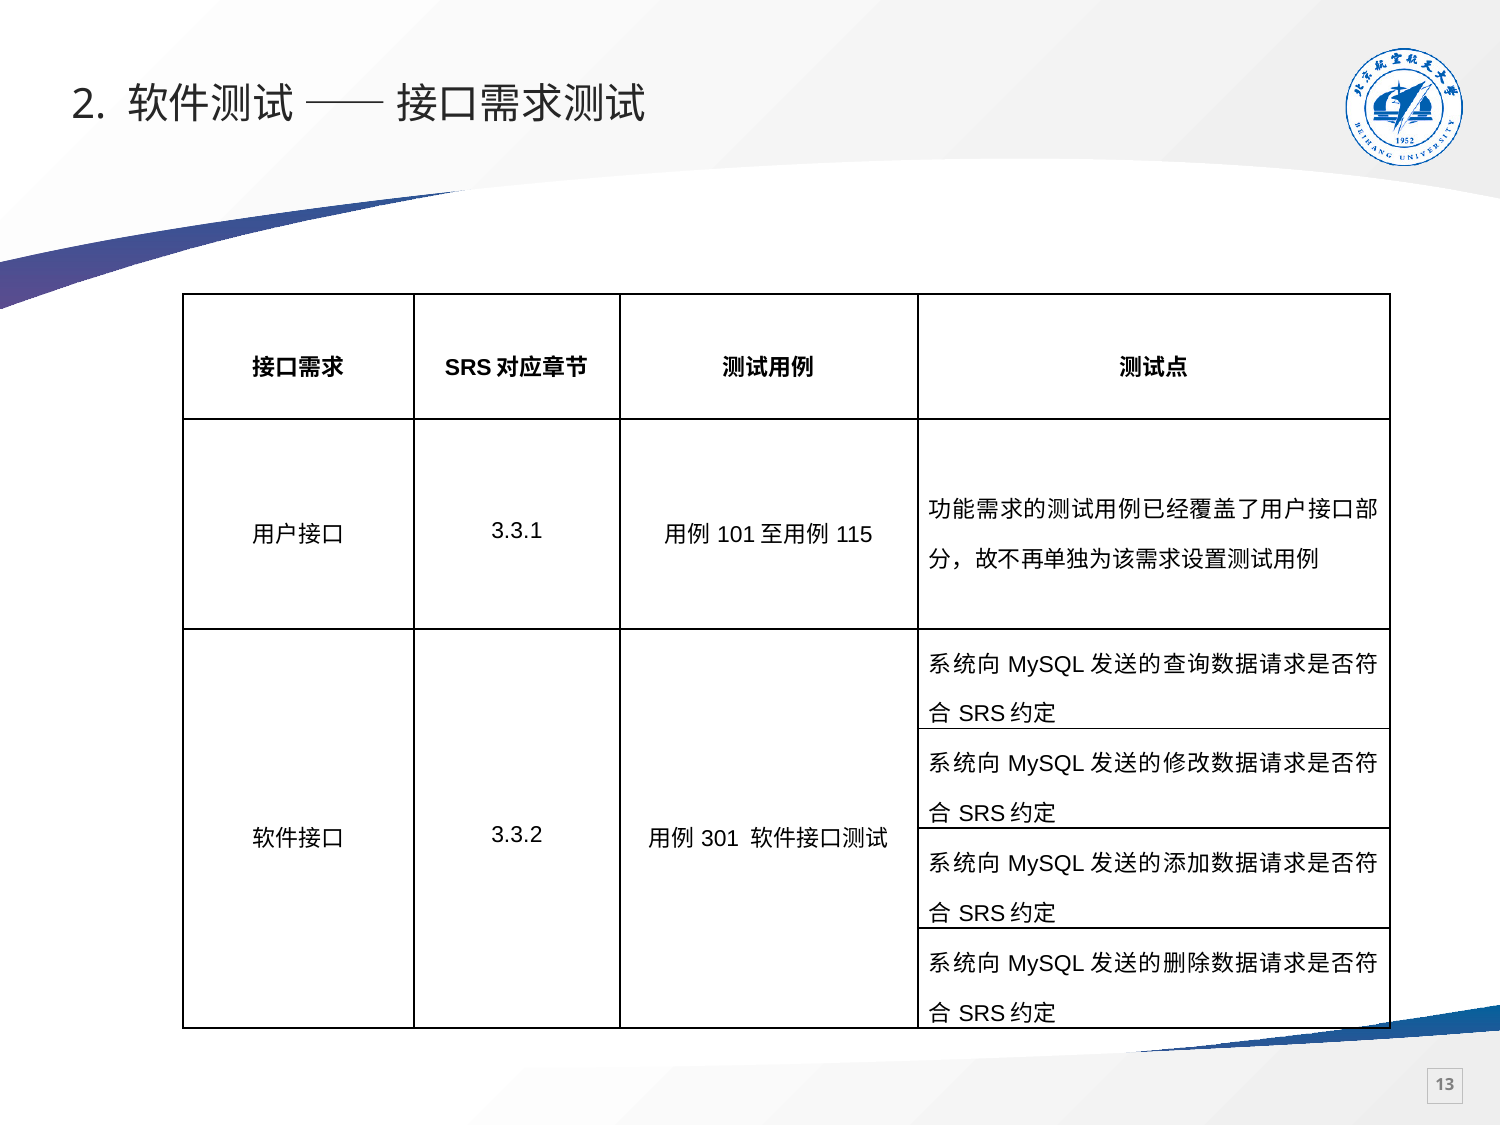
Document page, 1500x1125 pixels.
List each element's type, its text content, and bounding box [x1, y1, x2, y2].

title 2. 软件测试 —— 接口需求测试 [59, 60, 1410, 149]
table_header 接口需求 [184, 295, 413, 418]
table_cell 系统向MySQL发送的修改数据请求是否符合SRS约定 [919, 729, 1389, 827]
table_cell 用户接口 [184, 420, 413, 628]
table_cell 系统向MySQL发送的添加数据请求是否符合SRS约定 [919, 829, 1389, 927]
table_cell 用例301 软件接口测试 [621, 630, 917, 1027]
table_cell 软件接口 [184, 630, 413, 1027]
table_cell 3.3.1 [415, 420, 619, 628]
table_header SRS对应章节 [415, 295, 619, 418]
table_cell 系统向MySQL发送的查询数据请求是否符合SRS约定 [919, 630, 1389, 728]
table_cell 用例101至用例115 [621, 420, 917, 628]
table_cell 系统向MySQL发送的删除数据请求是否符合SRS约定 [919, 929, 1389, 1027]
table_cell 3.3.2 [415, 630, 619, 1027]
picture [1345, 48, 1468, 166]
table_header 测试点 [919, 295, 1389, 418]
table_cell 功能需求的测试用例已经覆盖了用户接口部分，故不再单独为该需求设置测试用例 [919, 420, 1389, 628]
table_header 测试用例 [621, 295, 917, 418]
